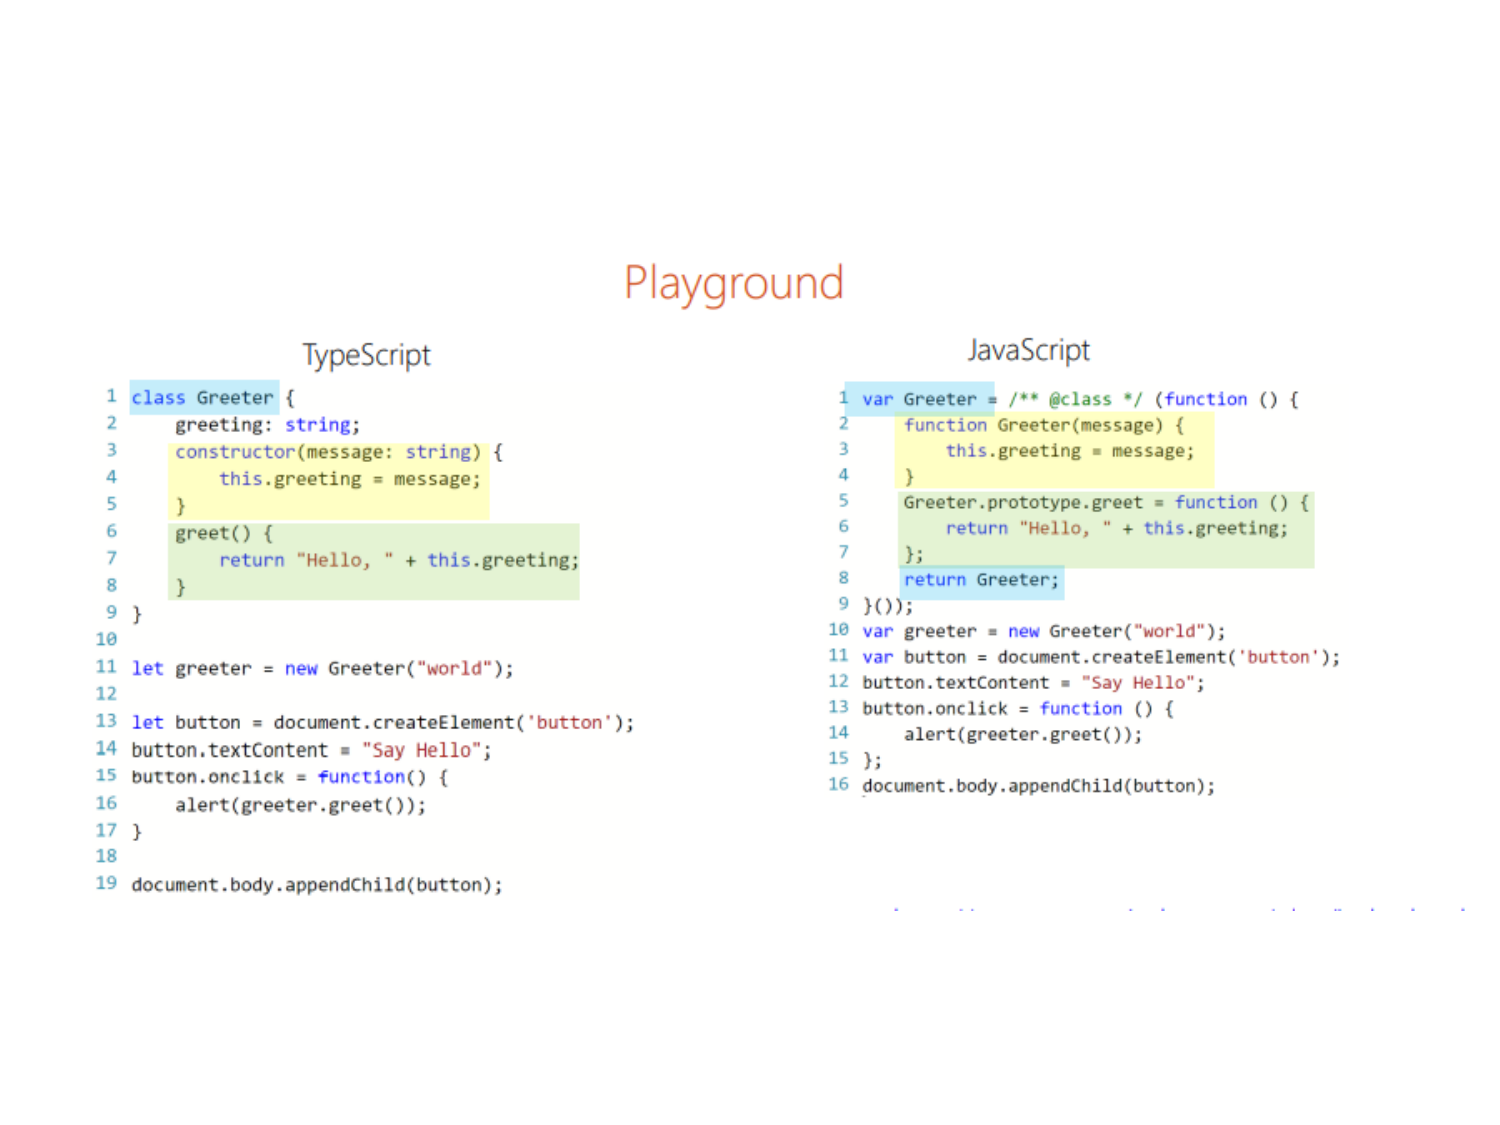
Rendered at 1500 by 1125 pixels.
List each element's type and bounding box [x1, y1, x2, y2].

picture [0, 255, 1500, 911]
